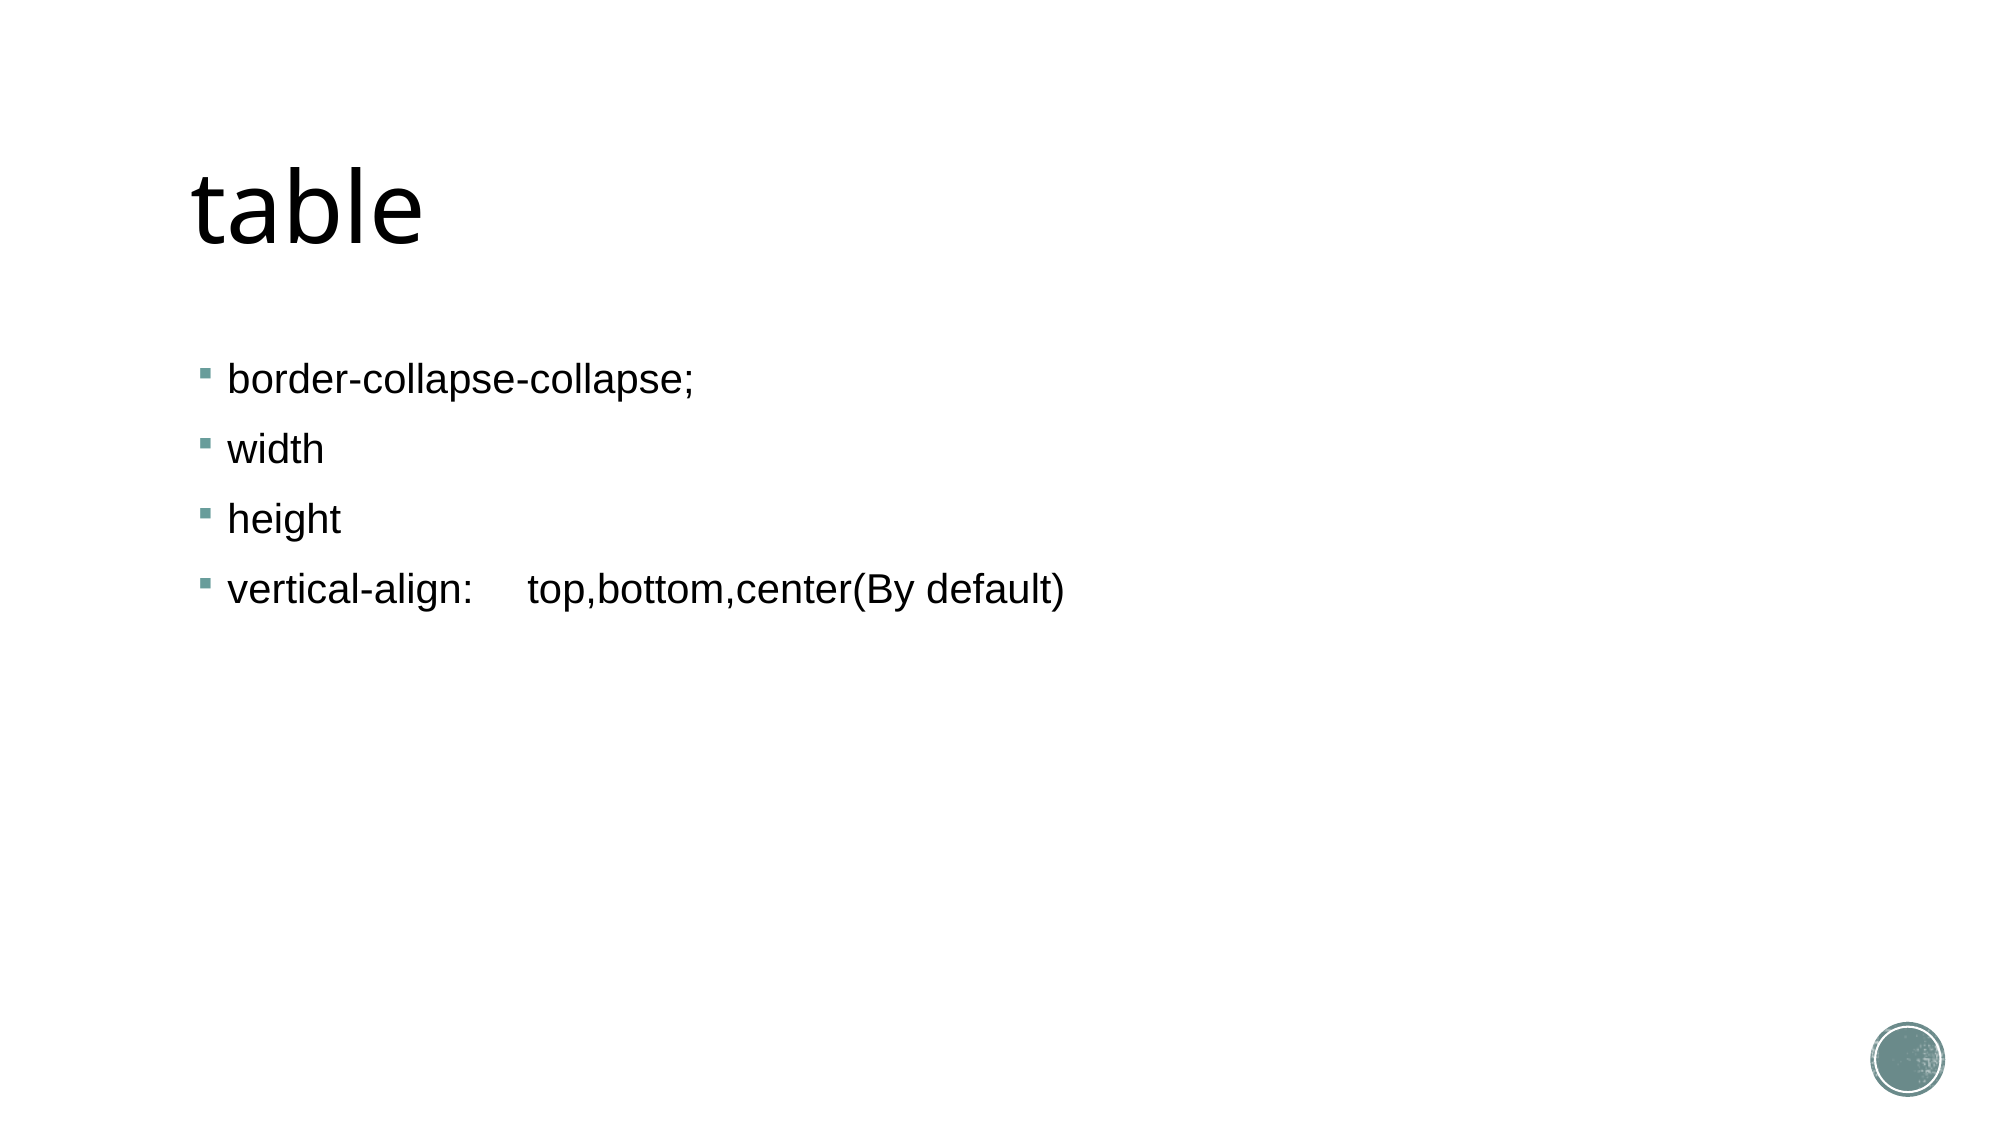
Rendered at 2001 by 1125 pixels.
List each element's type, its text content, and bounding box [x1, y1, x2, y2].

list border-collapse-collapse; width height vertical-align: top,bottom,center(By default) [182, 350, 1833, 1015]
title table [175, 79, 1826, 344]
